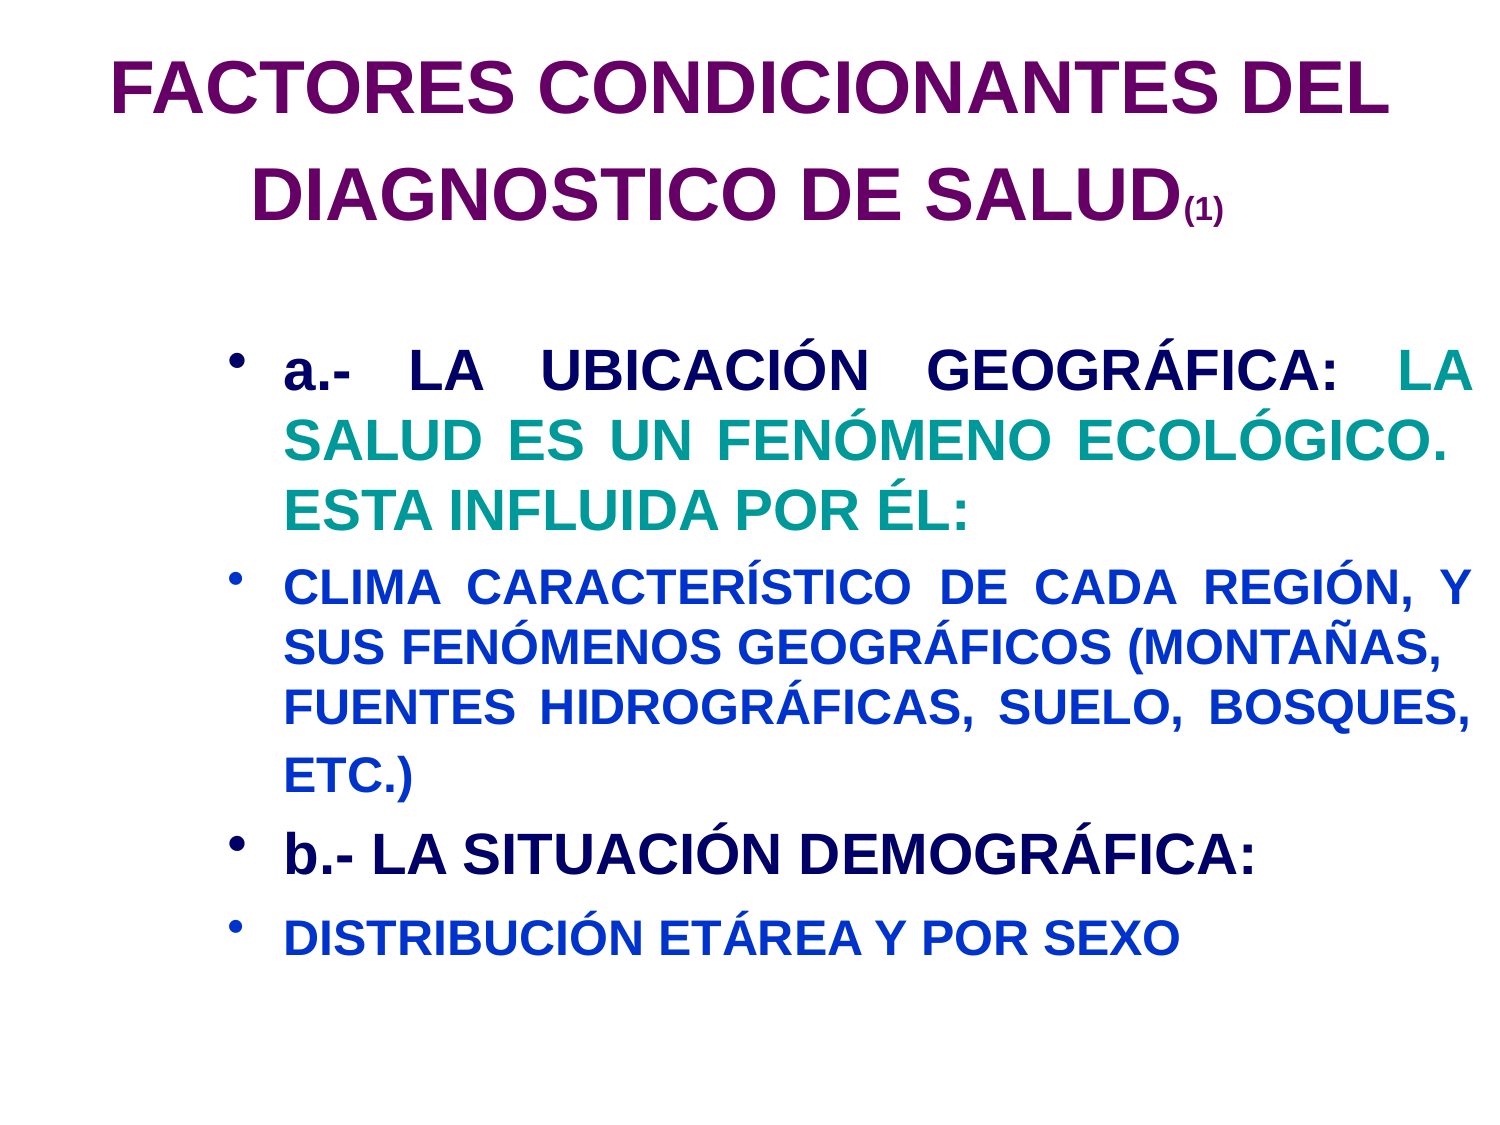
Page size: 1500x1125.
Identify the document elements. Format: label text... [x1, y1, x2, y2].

list a.- LA UBICACIÓN GEOGRÁFICA: LA SALUD ES UN FENÓMENO ECOLÓGICO. ESTA INFLUIDA POR ÉL: CLIMA CARACTERÍSTICO DE CADA REGIÓN, Y SUS FENÓMENOS GEOGRÁFICOS (MONTAÑAS, FUENTES HIDROGRÁFICAS, SUELO, BOSQUES, ETC.) b.- LA SITUACIÓN DEMOGRÁFICA: DISTRIBUCIÓN ETÁREA Y POR SEXO [212, 324, 1488, 1125]
title FACTORES CONDICIONANTES DEL DIAGNOSTICO DE SALUD(1) [75, 45, 1425, 233]
